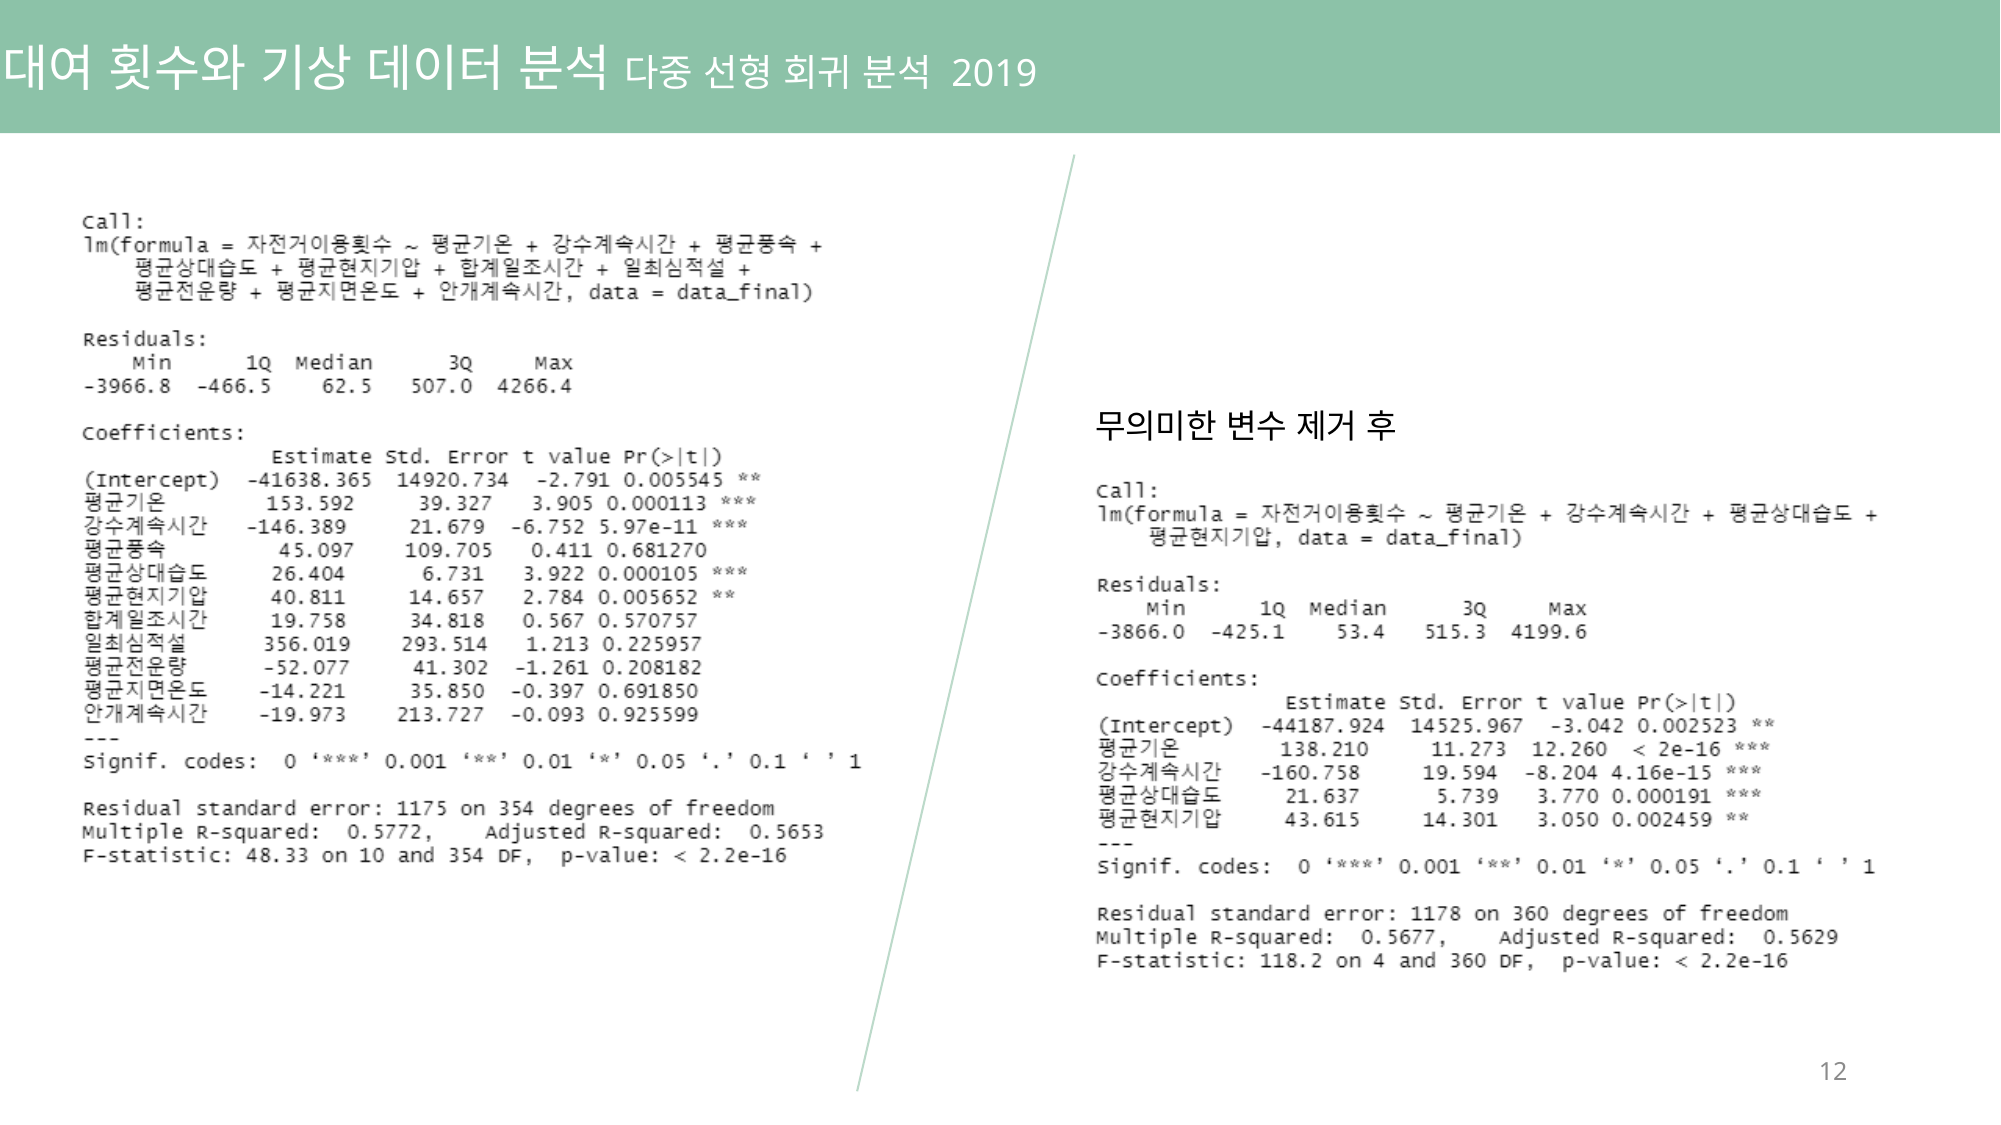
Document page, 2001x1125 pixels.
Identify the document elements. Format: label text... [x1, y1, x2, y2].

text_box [857, 154, 1075, 1092]
picture [74, 207, 857, 878]
slide_number 12 [1412, 1042, 1863, 1103]
text_box 대여 횟수와 기상 데이터 분석 다중 선형 회귀 분석 2019 [0, 28, 1053, 104]
text_box [0, 0, 2000, 134]
text_box 무의미한 변수 제거 후 [1080, 398, 1413, 453]
picture [1088, 476, 1911, 988]
